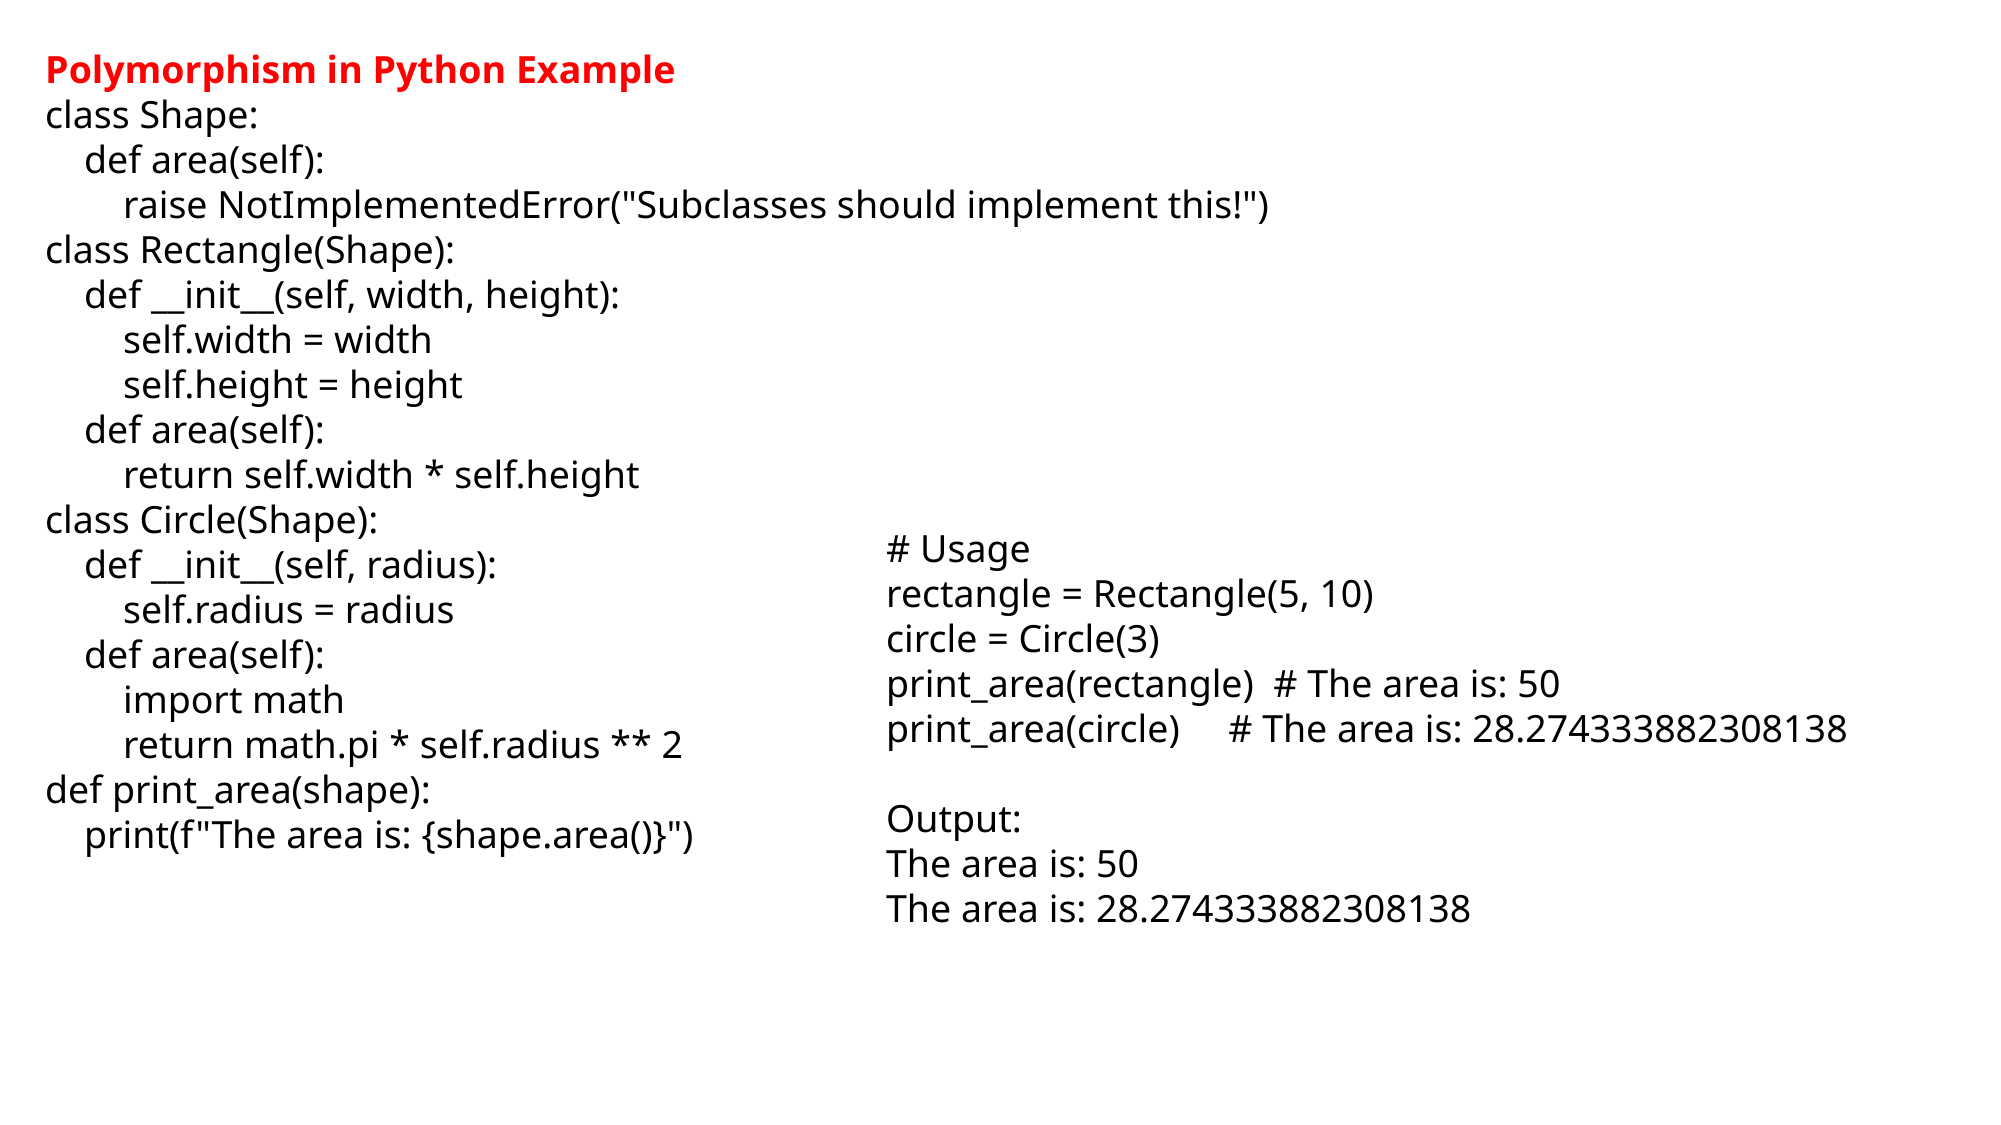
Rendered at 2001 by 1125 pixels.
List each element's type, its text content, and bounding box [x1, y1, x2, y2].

text_box # Usage rectangle = Rectangle(5, 10) circle = Circle(3) print_area(rectangle) # The area is: 50 print_area(circle) # The area is: 28.274333882308138 Output: The area is: 50 The area is: 28.274333882308138 [871, 472, 1872, 938]
text_box Polymorphism in Python Example class Shape: def area(self): raise NotImplementedError("Subclasses should implement this!") class Rectangle(Shape): def __init__(self, width, height): self.width = width self.height = height def area(self): return self.width * self.height class Circle(Shape): def __init__(self, radius): self.radius = radius def area(self): import math return math.pi * self.radius ** 2 def print_area(shape): print(f"The area is: {shape.area()}") [30, 38, 1970, 864]
